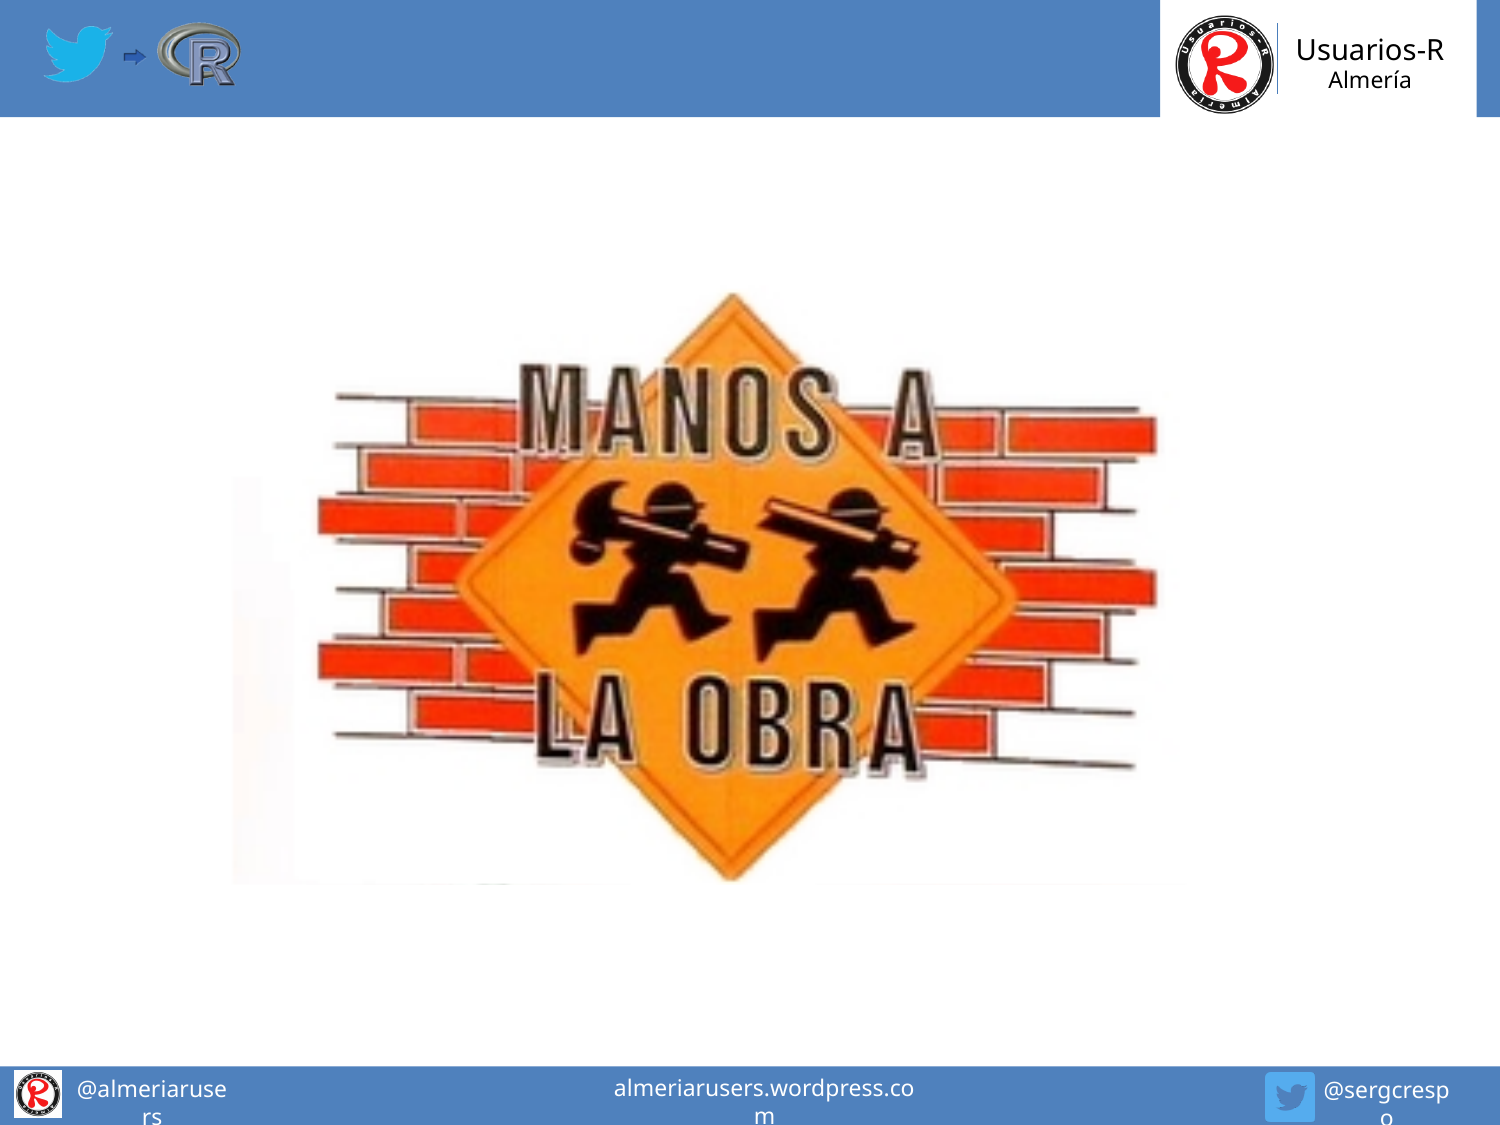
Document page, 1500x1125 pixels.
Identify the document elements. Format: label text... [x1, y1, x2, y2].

text_box @almeriarusers [58, 1067, 246, 1125]
picture [13, 1070, 62, 1119]
picture [1265, 1072, 1316, 1122]
text_box [0, 1064, 1500, 1125]
text_box Usuarios-R Almería [1282, 23, 1460, 101]
picture [1171, 11, 1278, 118]
picture [27, 5, 255, 103]
text_box [0, 0, 1162, 119]
text_box [1474, 0, 1500, 119]
text_box @sergcrespo [1307, 1068, 1466, 1125]
picture [75, 269, 1307, 885]
text_box almeriarusers.wordpress.com [597, 1066, 932, 1125]
